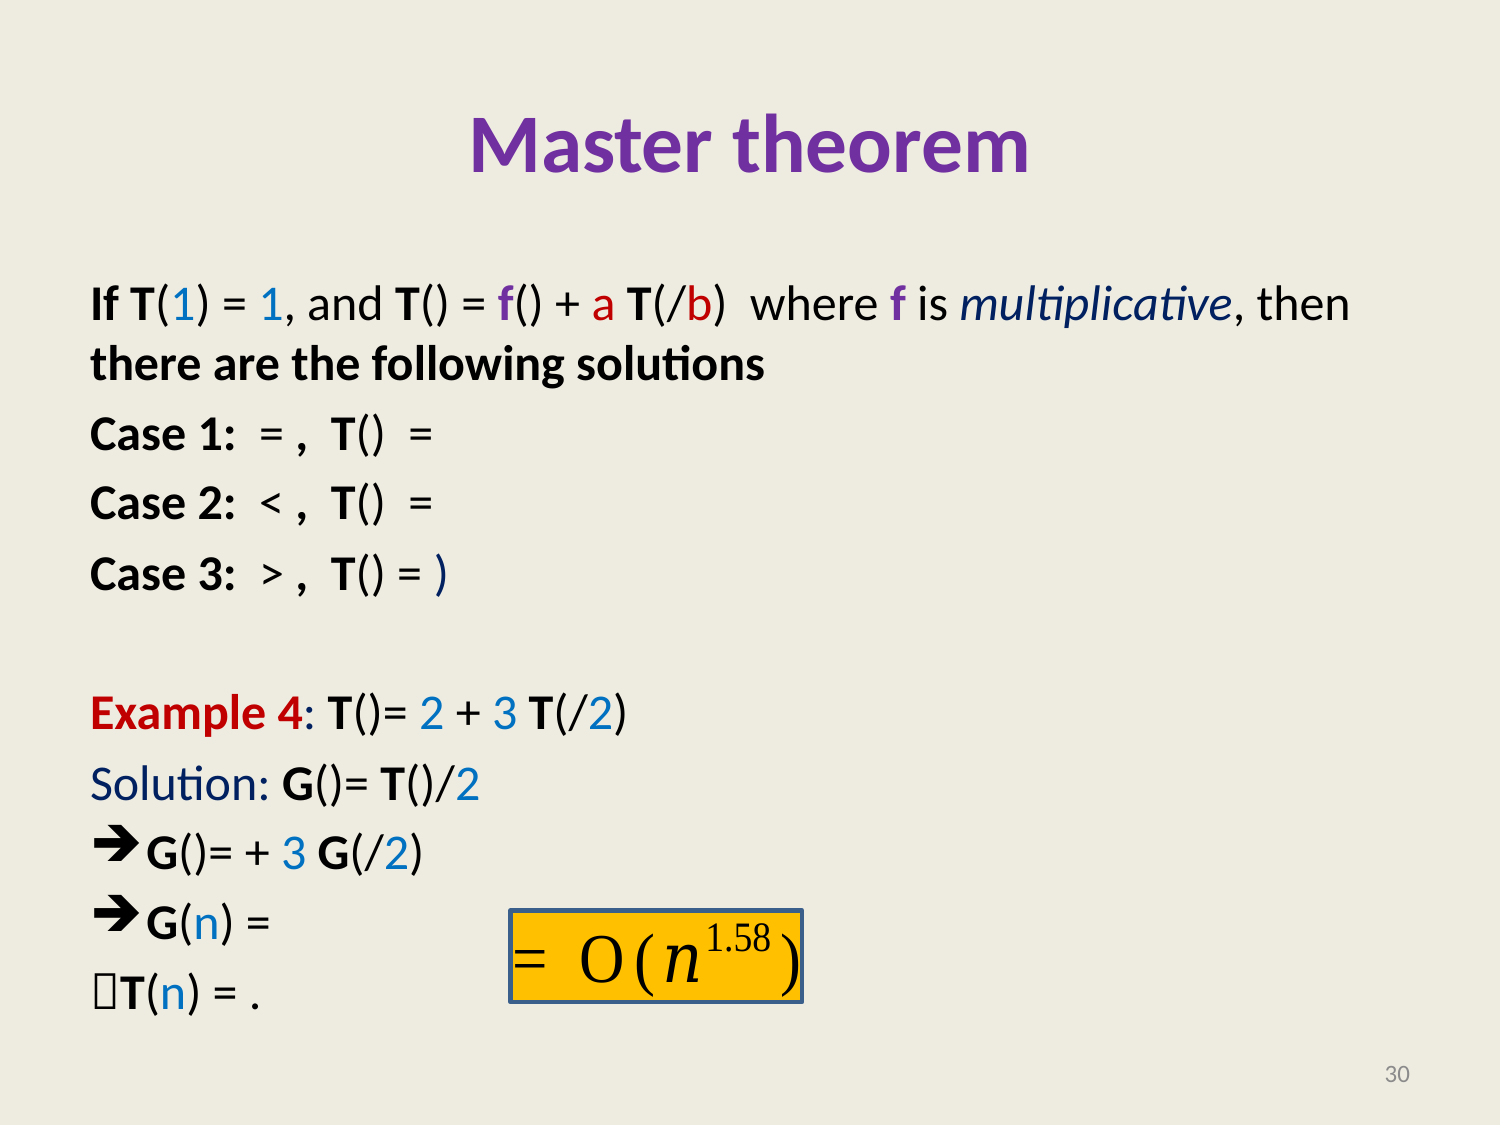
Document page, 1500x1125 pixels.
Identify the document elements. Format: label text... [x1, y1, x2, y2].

slide_number 30 [1074, 1042, 1425, 1103]
title Master theorem [75, 45, 1425, 233]
